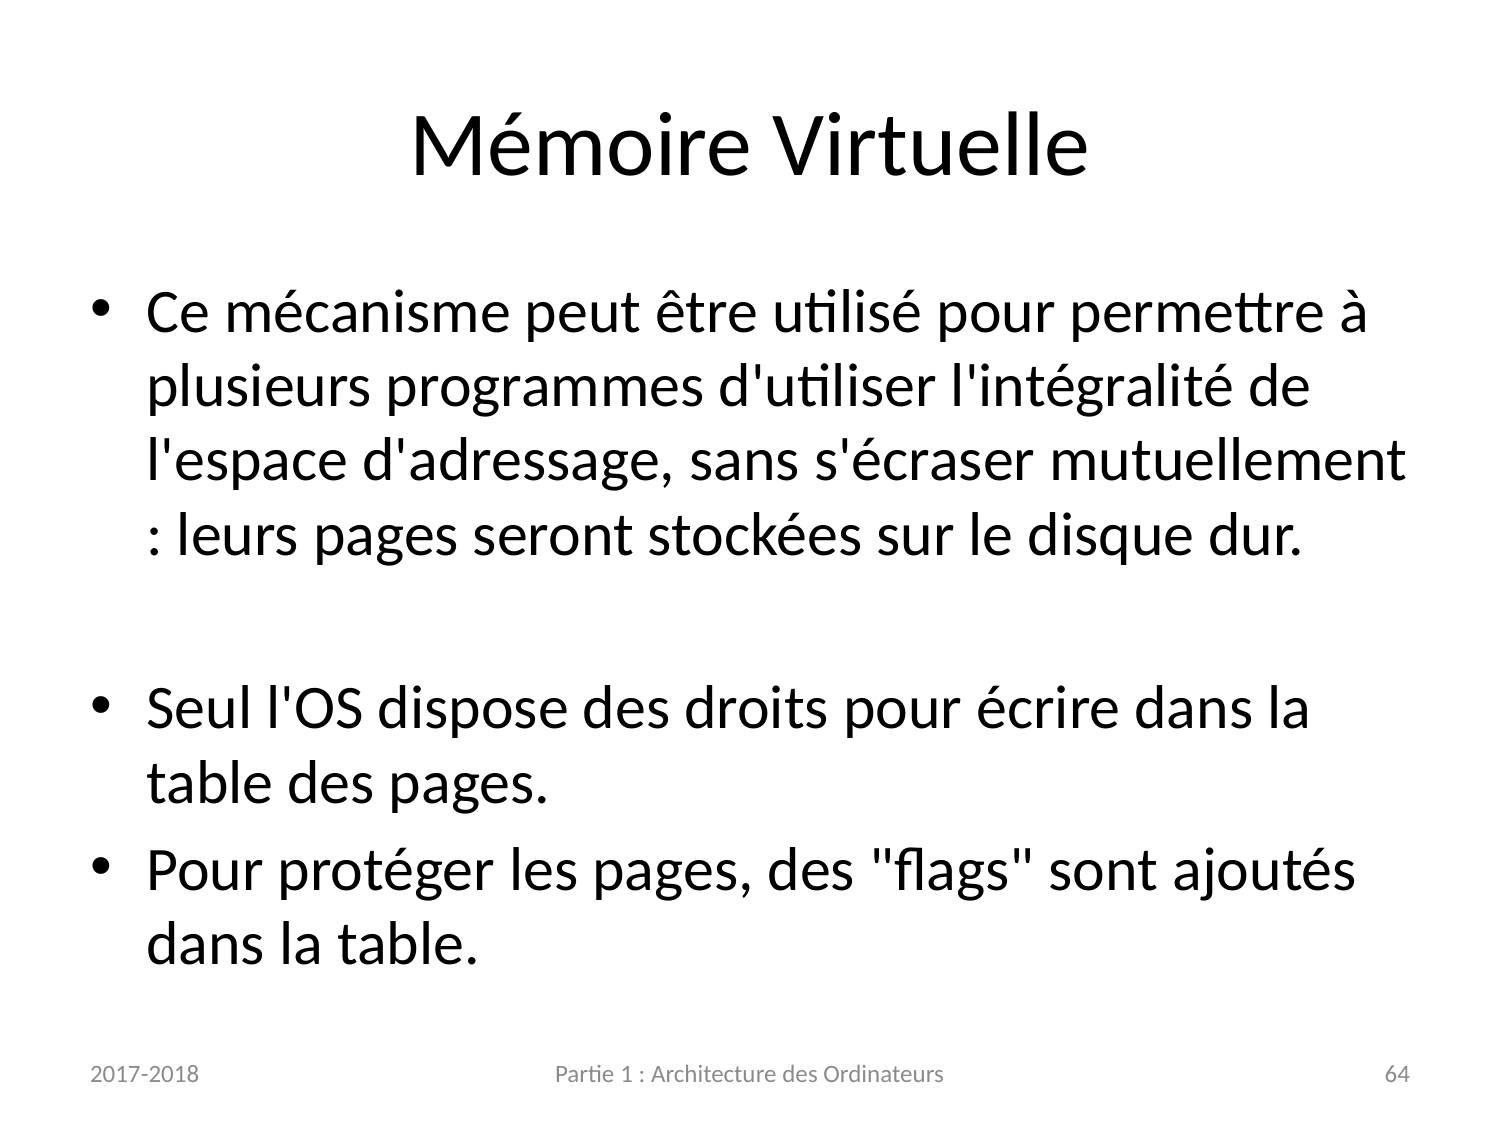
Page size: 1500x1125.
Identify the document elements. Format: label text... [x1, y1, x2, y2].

slide_number 64 [1074, 1042, 1425, 1103]
list Ce mécanisme peut être utilisé pour permettre à plusieurs programmes d'utiliser l'intégralité de l'espace d'adressage, sans s'écraser mutuellement : leurs pages seront stockées sur le disque dur. Seul l'OS dispose des droits pour écrire dans la table des pages. Pour protéger les pages, des "flags" sont ajoutés dans la table. [75, 262, 1425, 1005]
title Mémoire Virtuelle [75, 45, 1425, 233]
footer Partie 1 : Architecture des Ordinateurs [512, 1042, 988, 1103]
slide_number 2017-2018 [75, 1042, 425, 1103]
